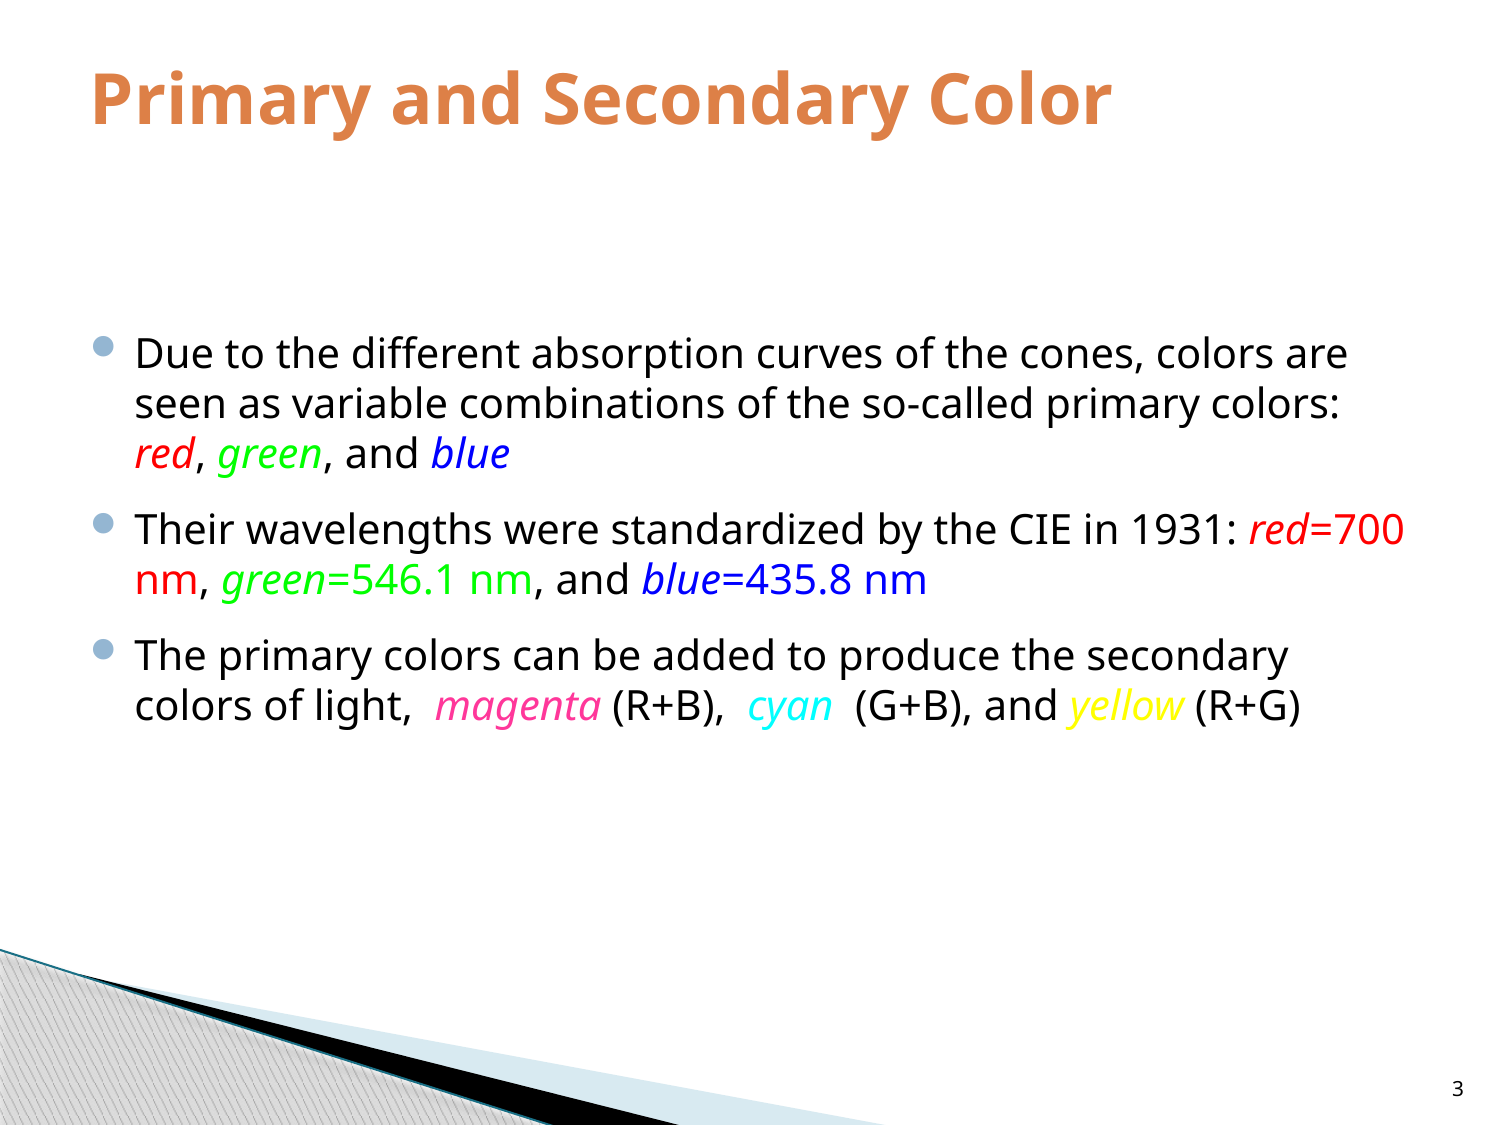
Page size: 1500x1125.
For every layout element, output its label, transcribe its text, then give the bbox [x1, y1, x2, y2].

title Primary and Secondary Color [75, 45, 1425, 233]
slide_number 3 [1418, 1051, 1479, 1112]
list Due to the different absorption curves of the cones, colors are seen as variable combinations of the so-called primary colors: red, green, and blue Their wavelengths were standardized by the CIE in 1931: red=700 nm, green=546.1 nm, and blue=435.8 nm The primary colors can be added to produce the secondary colors of light, magenta (R+B), cyan (G+B), and yellow (R+G) [75, 243, 1425, 986]
